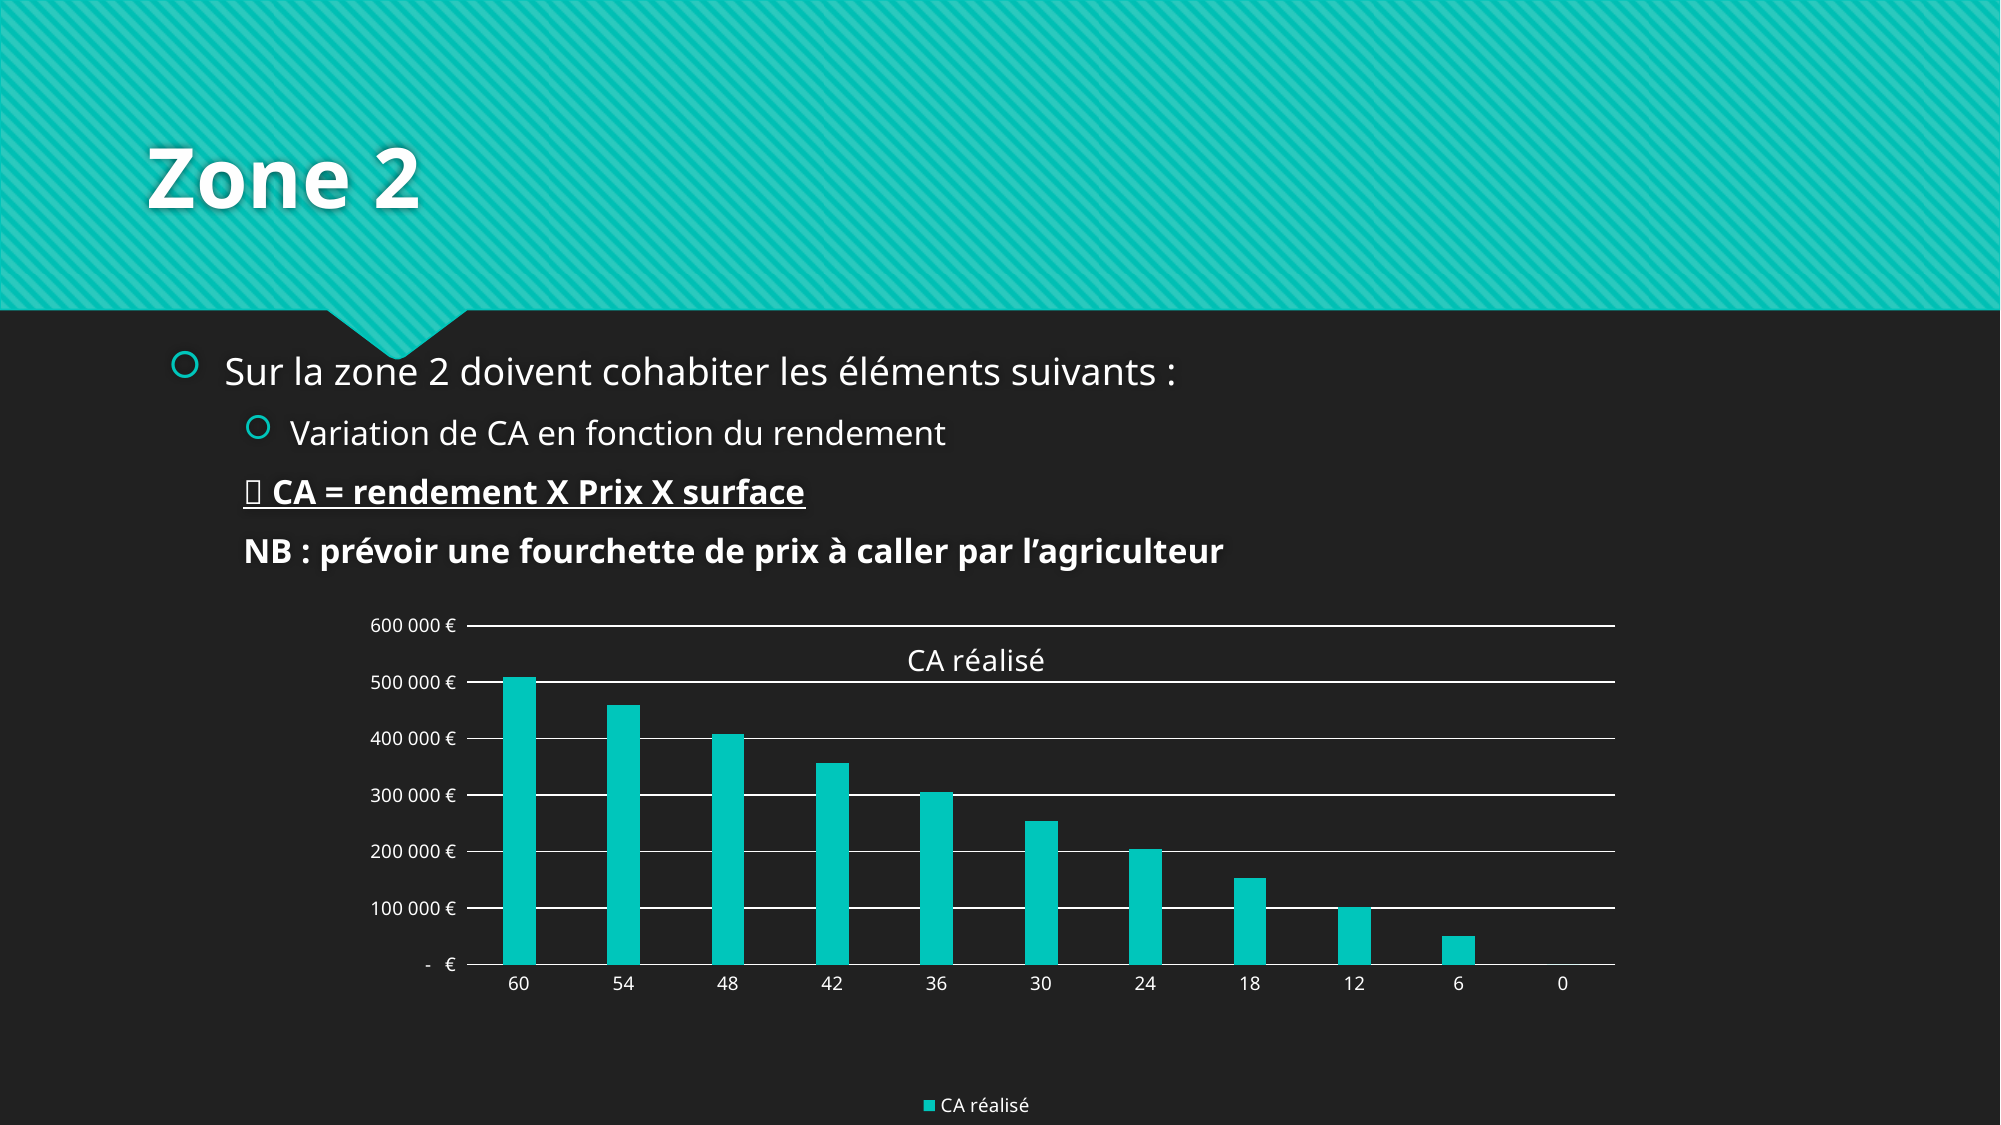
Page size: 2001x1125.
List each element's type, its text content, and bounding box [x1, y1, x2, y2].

list Sur la zone 2 doivent cohabiter les éléments suivants : Variation de CA en fonction du rendement  CA = rendement X Prix X surface NB : prévoir une fourchette de prix à caller par l’agriculteur [153, 193, 1885, 790]
chart [333, 612, 1620, 1125]
title Zone 2 [132, 73, 1868, 233]
